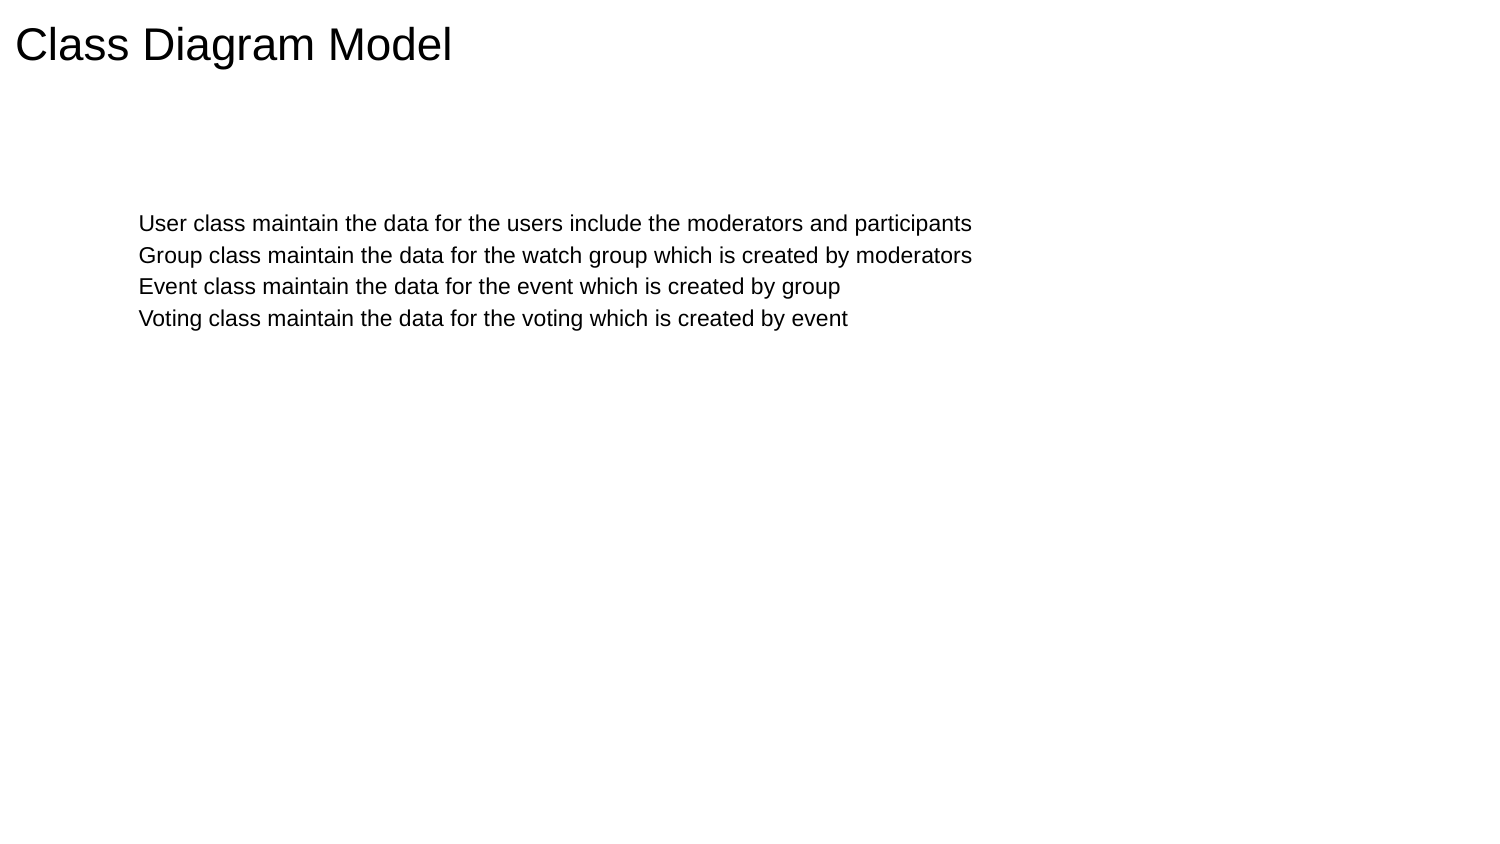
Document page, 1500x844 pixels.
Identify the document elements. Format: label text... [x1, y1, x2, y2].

text_box Class Diagram Model [0, 0, 699, 115]
text_box User class maintain the data for the users include the moderators and participants Group class maintain the data for the watch group which is created by moderators Event class maintain the data for the event which is created by group Voting class maintain the data for the voting which is created by event [123, 189, 1395, 726]
